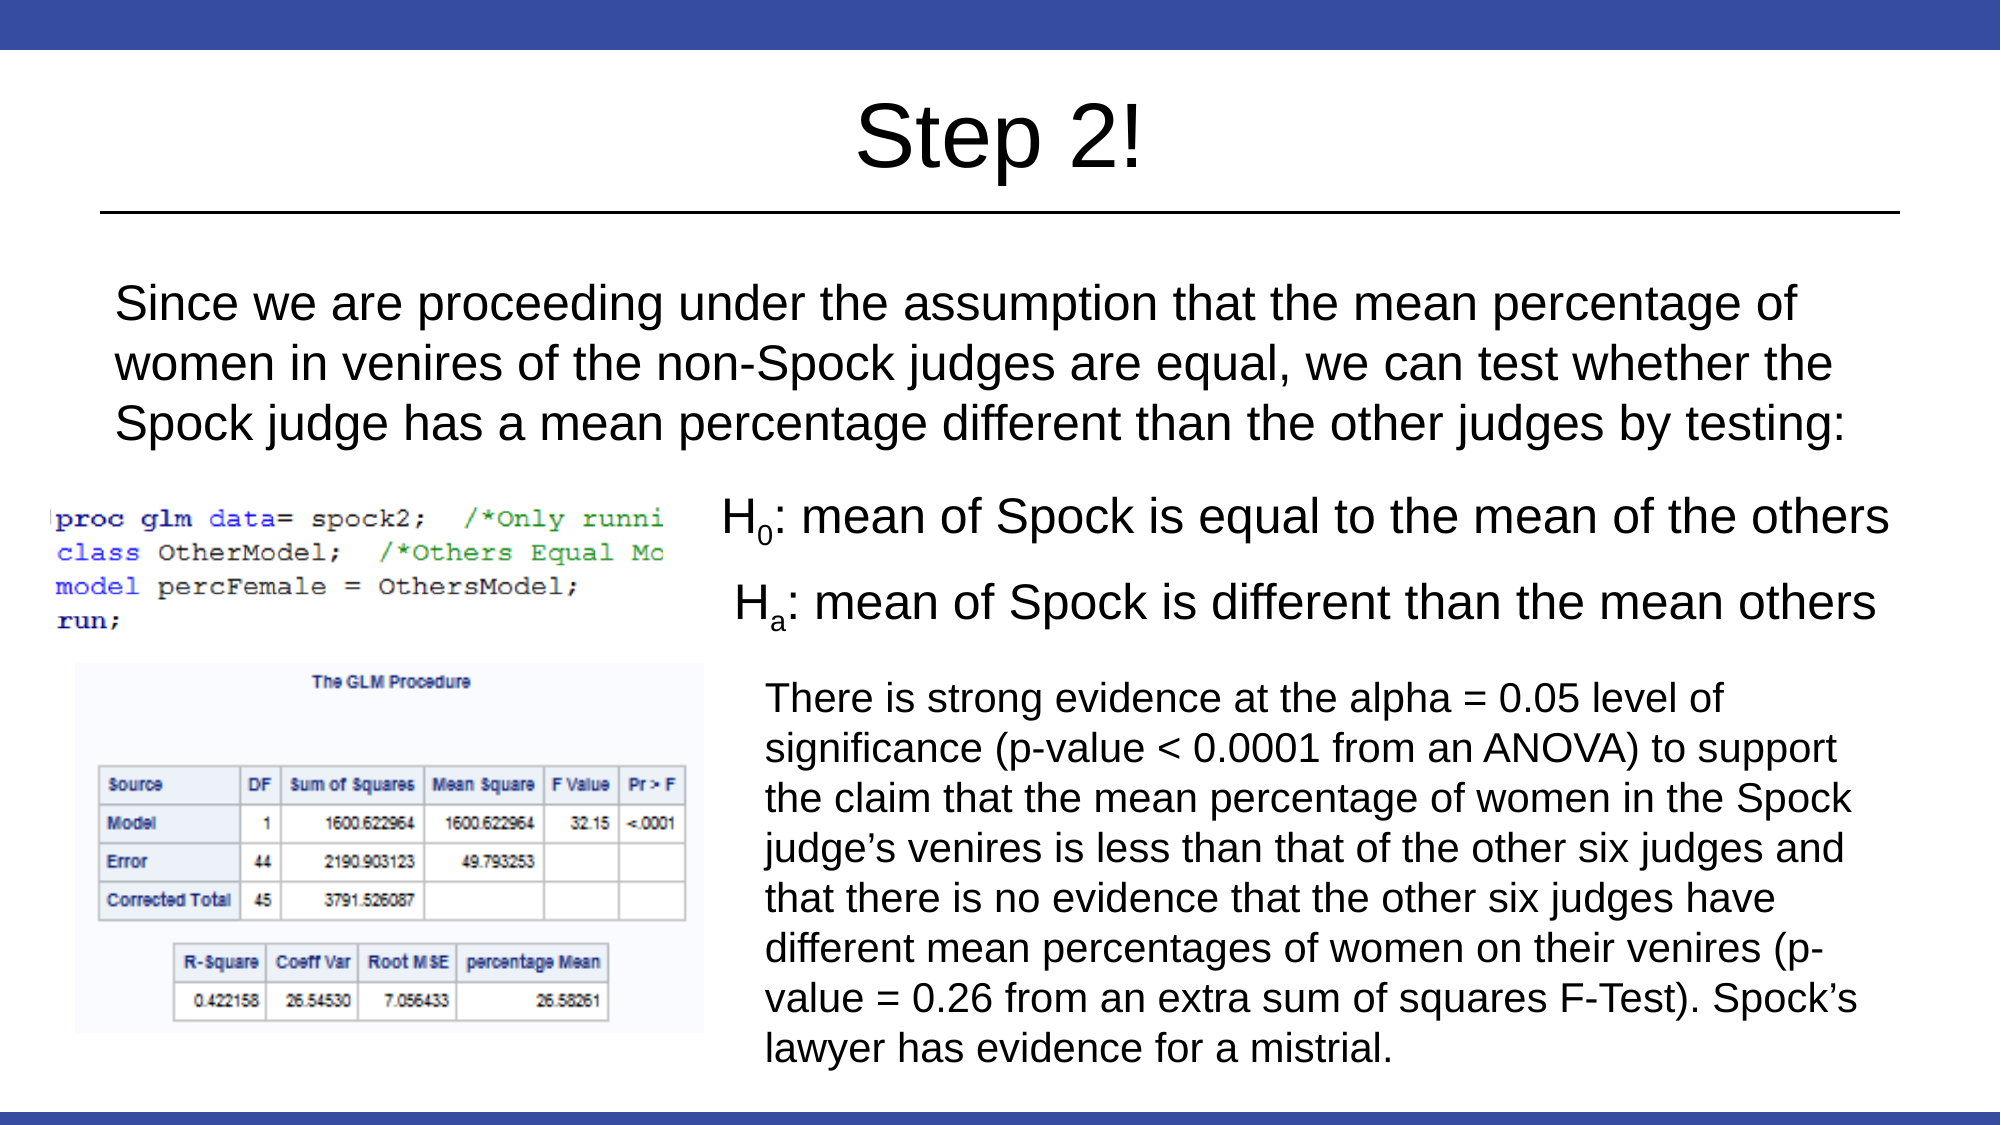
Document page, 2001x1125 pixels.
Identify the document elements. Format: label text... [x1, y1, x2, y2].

text_box Since we are proceeding under the assumption that the mean percentage of women in venires of the non-Spock judges are equal, we can test whether the Spock judge has a mean percentage different than the other judges by testing: [99, 262, 1900, 460]
title Step 2! [99, 37, 1900, 225]
picture [49, 490, 664, 657]
text_box Ha: mean of Spock is different than the mean others [668, 561, 1988, 645]
text_box There is strong evidence at the alpha = 0.05 level of significance (p-value < 0.0001 from an ANOVA) to support the claim that the mean percentage of women in the Spock judge’s venires is less than that of the other six judges and that there is no evidence that the other six judges have different mean percentages of women on their venires (p-value = 0.26 from an extra sum of squares F-Test). Spock’s lawyer has evidence for a mistrial. [750, 663, 1900, 1083]
picture [74, 663, 704, 1034]
text_box H0: mean of Spock is equal to the mean of the others [624, 475, 1988, 559]
